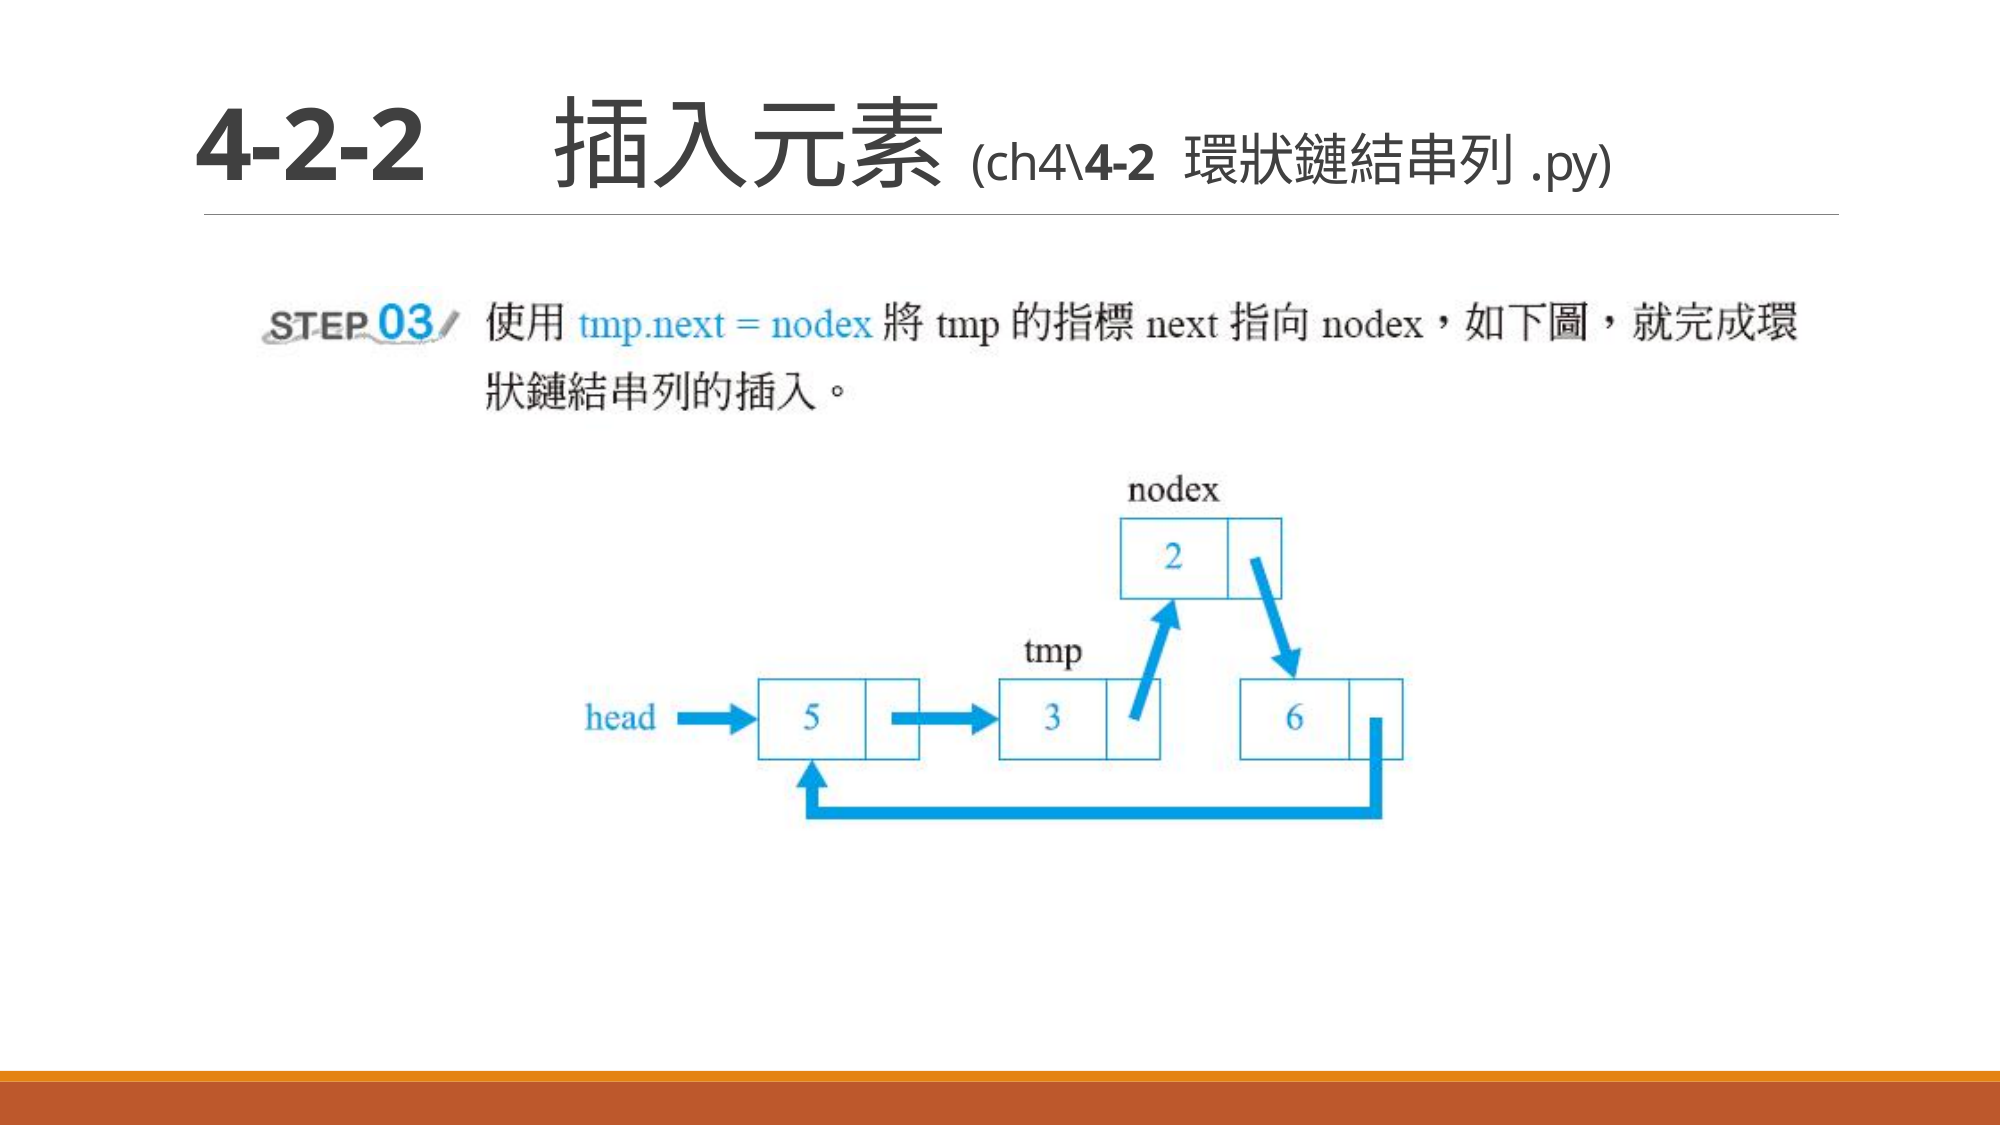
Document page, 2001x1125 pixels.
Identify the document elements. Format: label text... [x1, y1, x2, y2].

title 4-2-2 插入元素(ch4\4-2 環狀鏈結串列.py) [180, 47, 1830, 209]
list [213, 285, 1810, 834]
